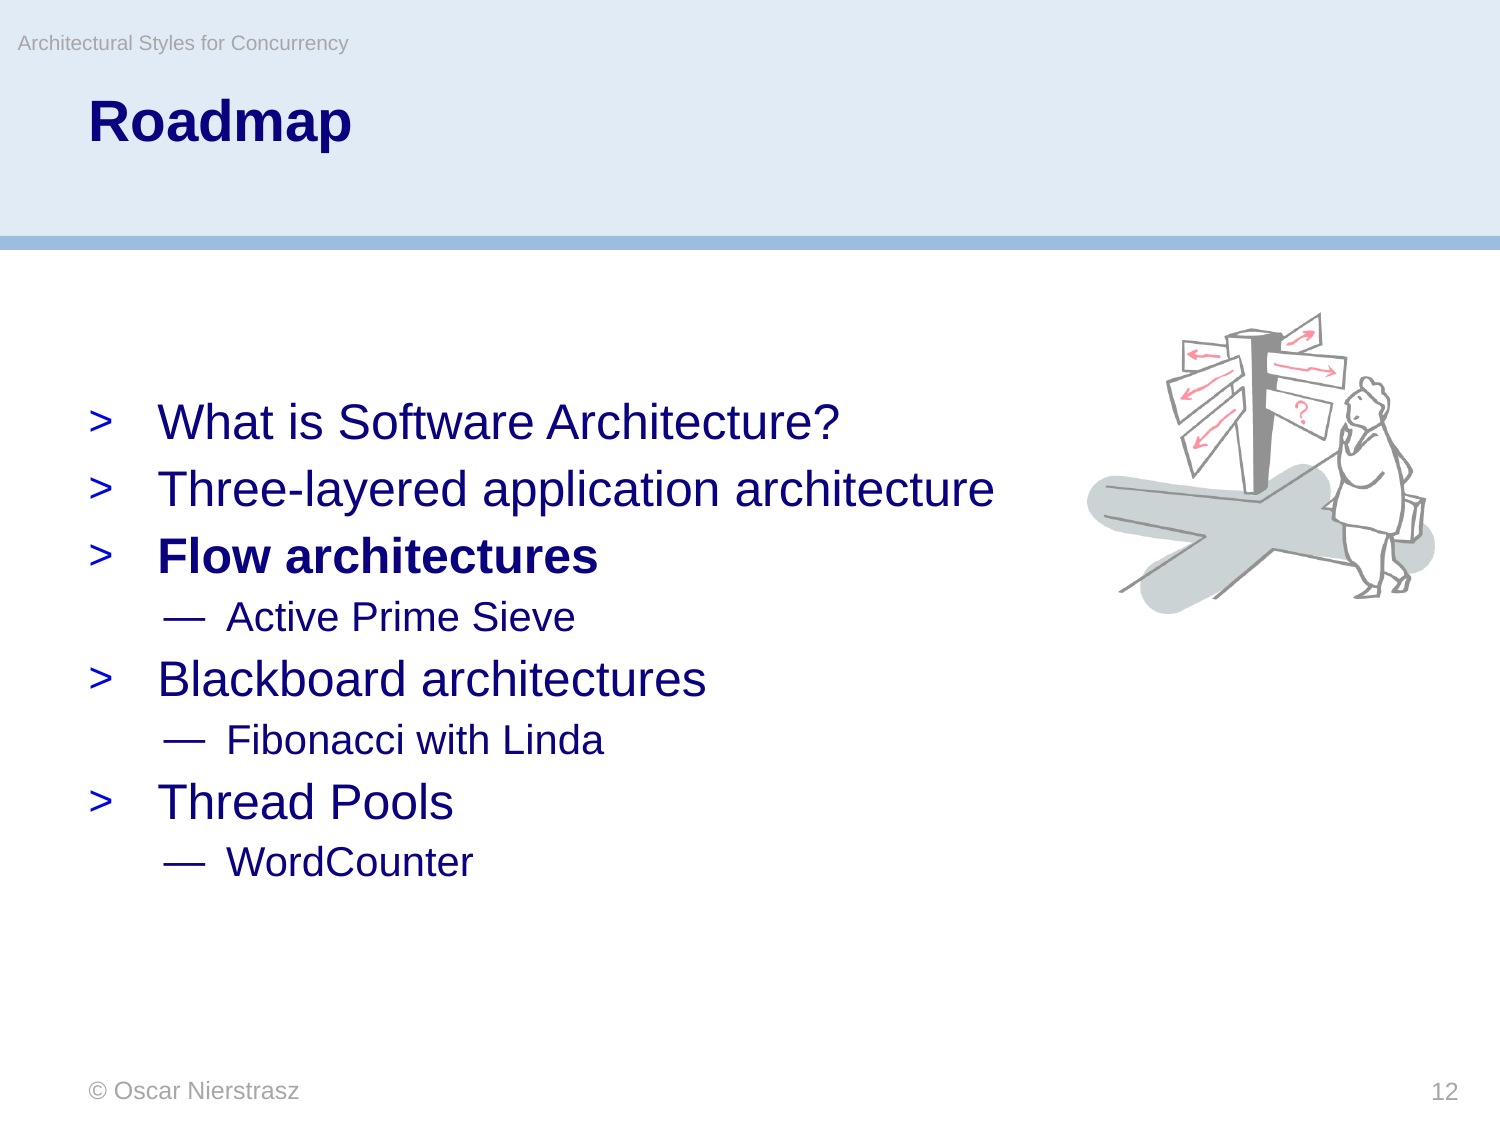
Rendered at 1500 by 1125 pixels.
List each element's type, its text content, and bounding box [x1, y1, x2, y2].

list What is Software Architecture? Three-layered application architecture Flow architectures Active Prime Sieve Blackboard architectures Fibonacci with Linda Thread Pools WordCounter [88, 271, 1413, 1010]
title Roadmap [88, 90, 1413, 226]
slide_number 12 [1237, 1074, 1460, 1105]
picture [1087, 312, 1435, 614]
slide_number © Oscar Nierstrasz [88, 1073, 715, 1104]
footer Architectural Styles for Concurrency [17, 29, 904, 72]
